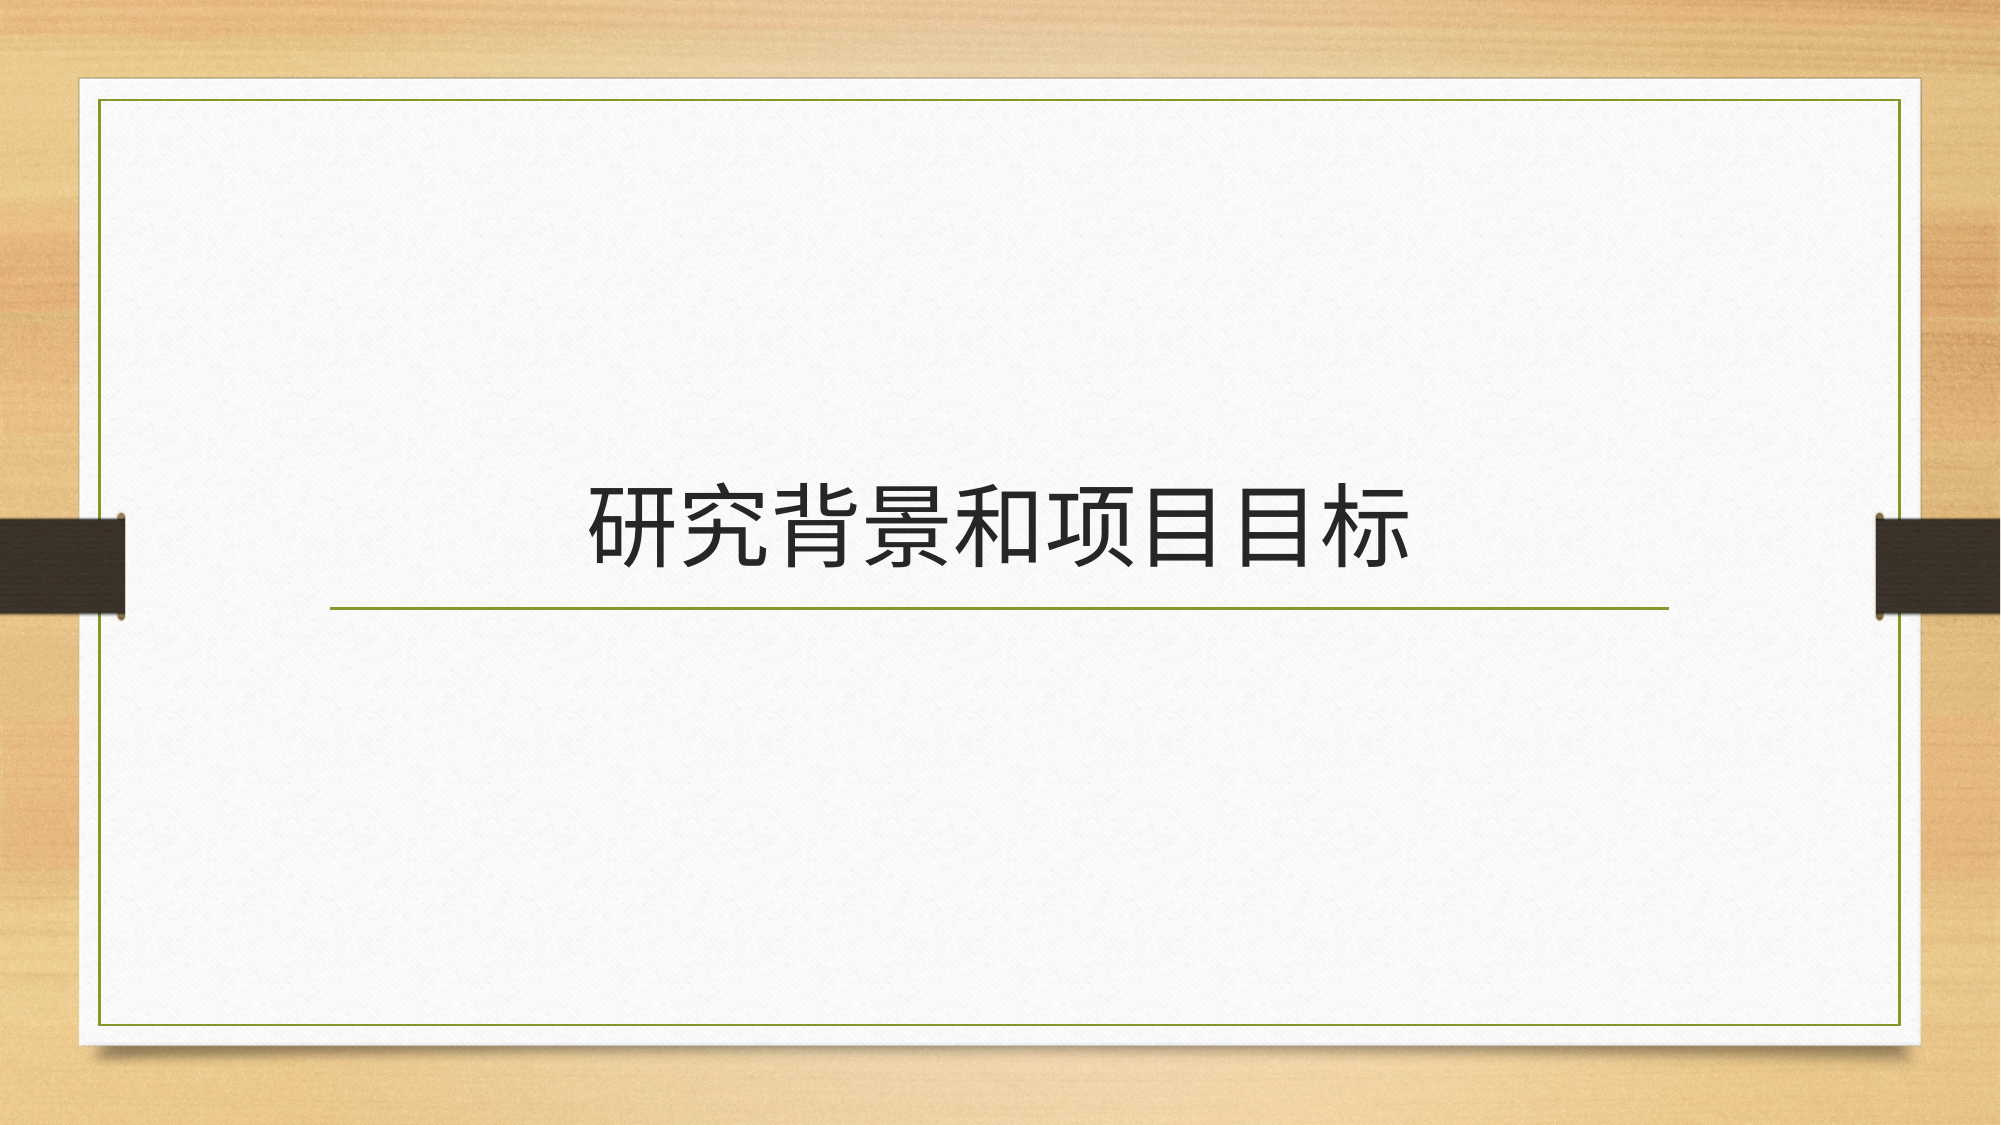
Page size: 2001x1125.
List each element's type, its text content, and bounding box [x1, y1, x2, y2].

title 研究背景和项目目标 [330, 287, 1669, 587]
picture [0, 0, 2001, 1125]
